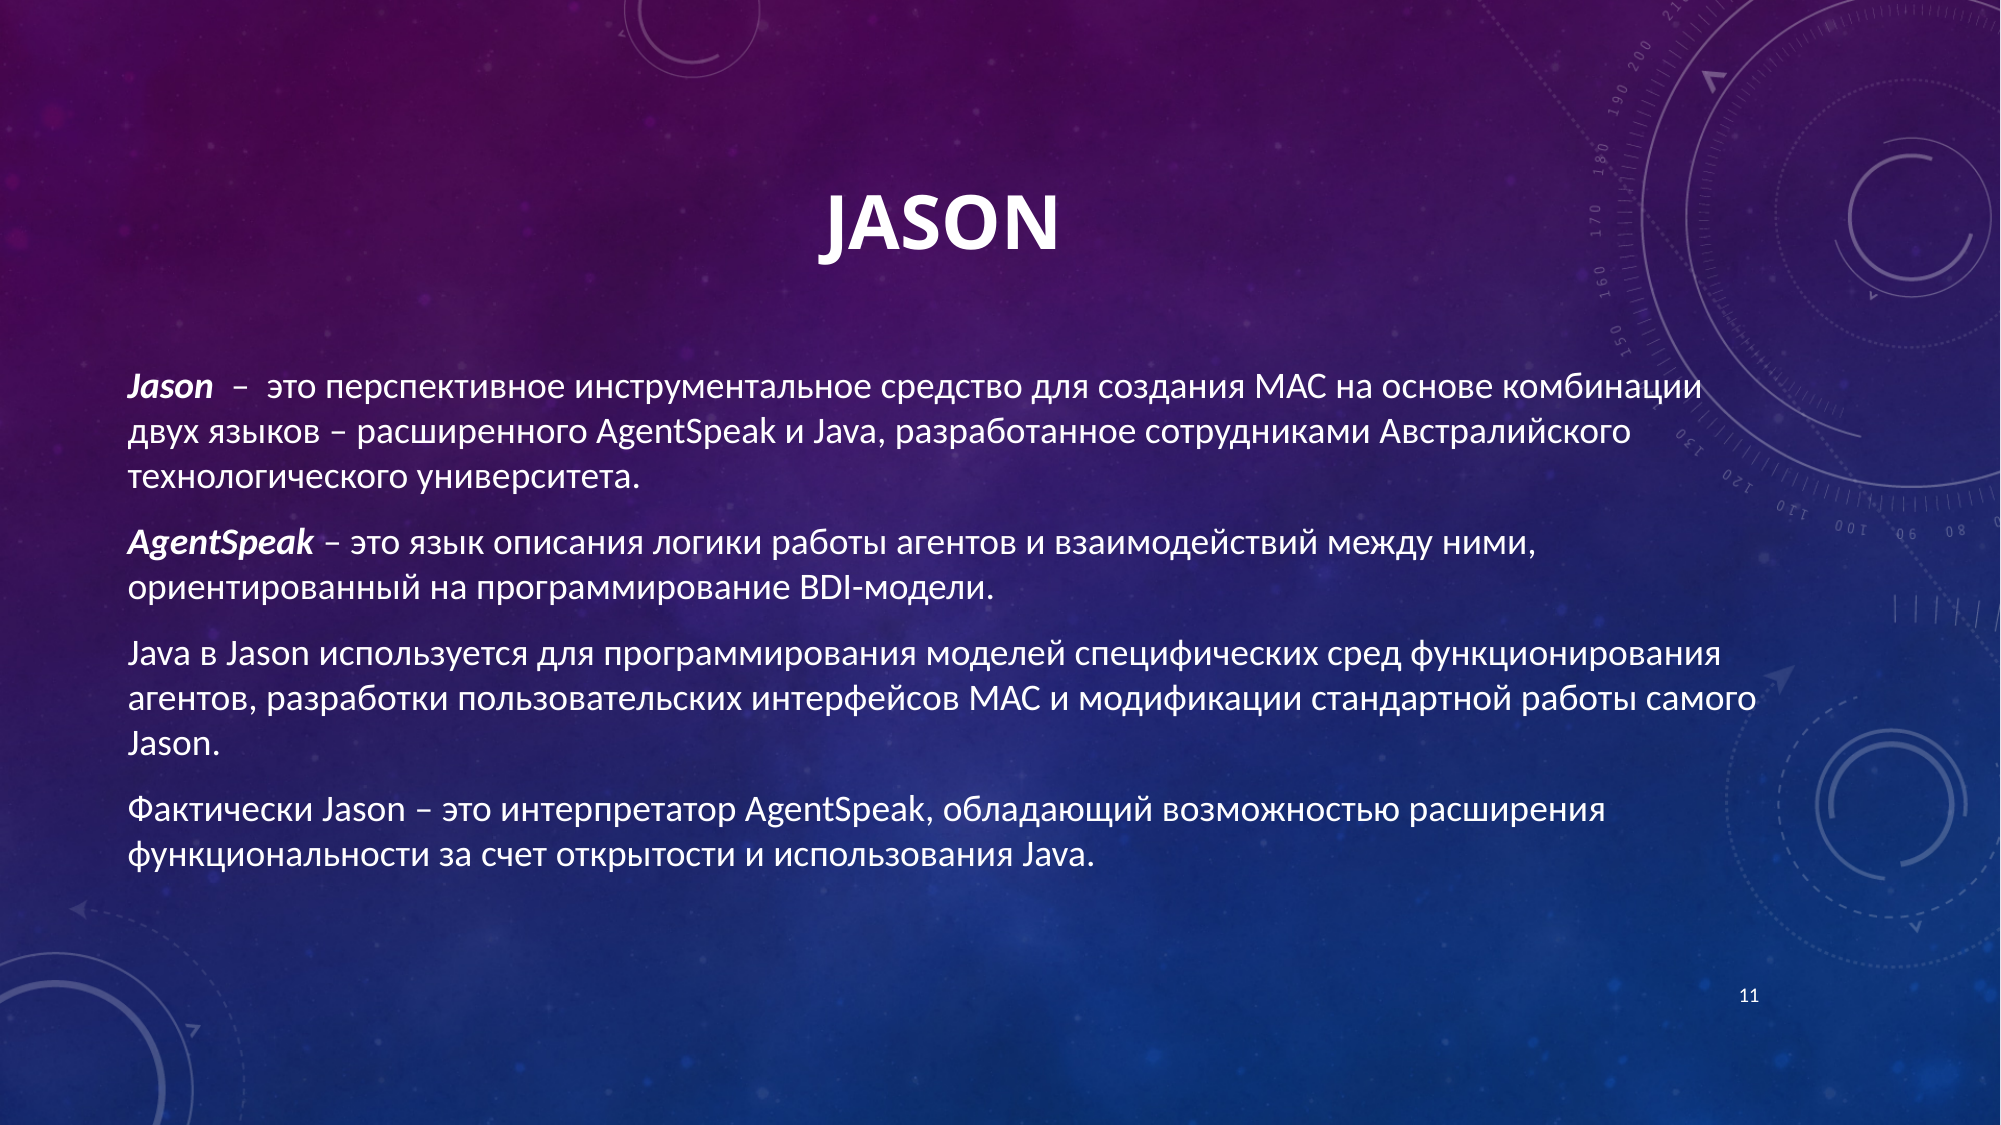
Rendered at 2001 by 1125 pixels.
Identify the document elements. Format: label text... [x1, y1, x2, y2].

slide_number 11 [1684, 963, 1775, 1025]
list Jason – это перспективное инструментальное средство для создания МАС на основе комбинации двух языков – расширенного AgentSpeak и Java, разработанное сотрудниками Австралийского технологического университета. AgentSpeak – это язык описания логики работы агентов и взаимодействий между ними, ориентированный на программирование BDI-модели. Java в Jason используется для программирования моделей специфических сред функционирования агентов, разработки пользовательских интерфейсов МАС и модификации стандартной работы самого Jason. Фактически Jason – это интерпретатор AgentSpeak, обладающий возможностью расширения функциональности за счет открытости и использования Java. [112, 351, 1775, 950]
picture [0, 0, 2001, 1125]
title Jason [112, 99, 1775, 339]
